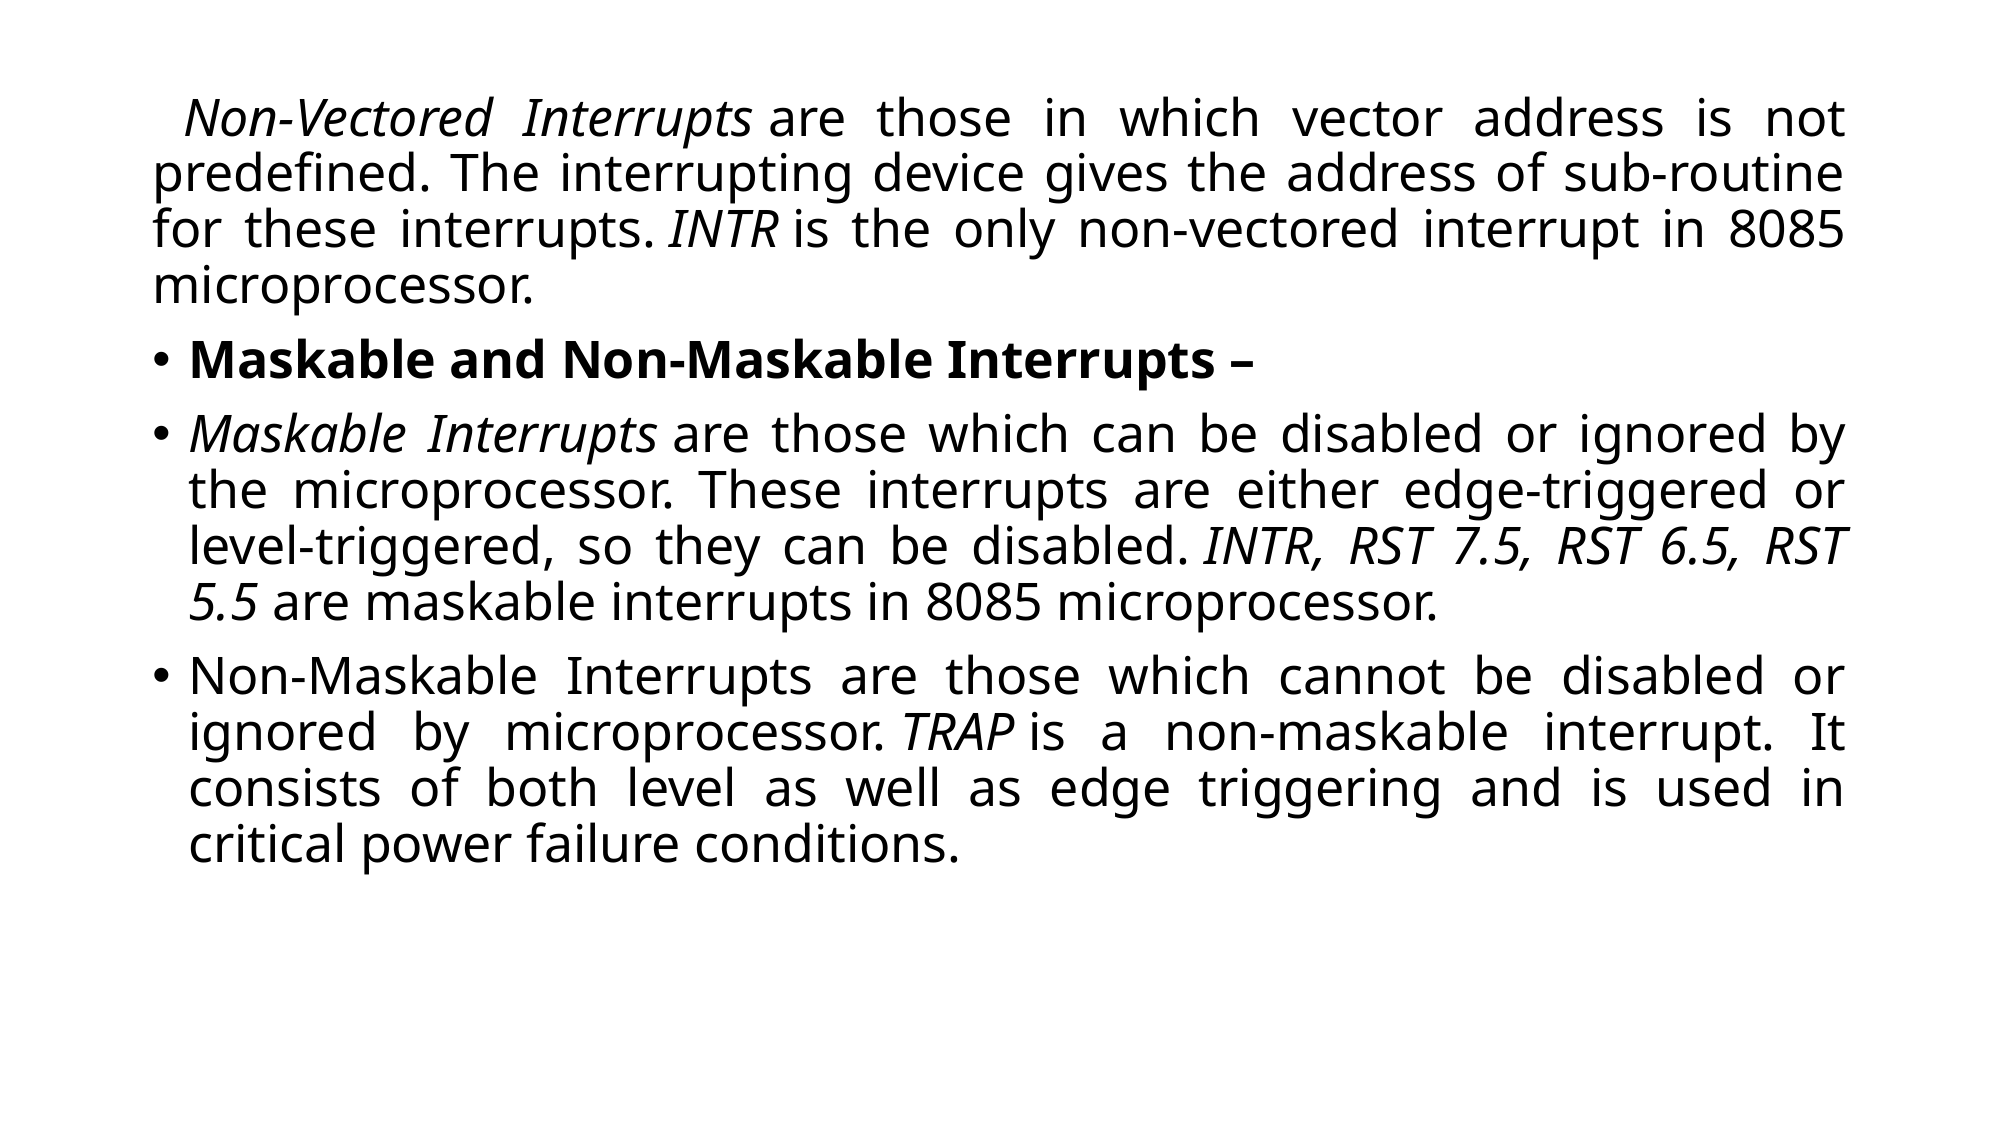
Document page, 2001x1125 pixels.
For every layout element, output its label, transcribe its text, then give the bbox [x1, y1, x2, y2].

list Non-Vectored Interrupts are those in which vector address is not predefined. The interrupting device gives the address of sub-routine for these interrupts. INTR is the only non-vectored interrupt in 8085 microprocessor. Maskable and Non-Maskable Interrupts – Maskable Interrupts are those which can be disabled or ignored by the microprocessor. These interrupts are either edge-triggered or level-triggered, so they can be disabled. INTR, RST 7.5, RST 6.5, RST 5.5 are maskable interrupts in 8085 microprocessor. Non-Maskable Interrupts are those which cannot be disabled or ignored by microprocessor. TRAP is a non-maskable interrupt. It consists of both level as well as edge triggering and is used in critical power failure conditions. [137, 83, 1863, 1018]
